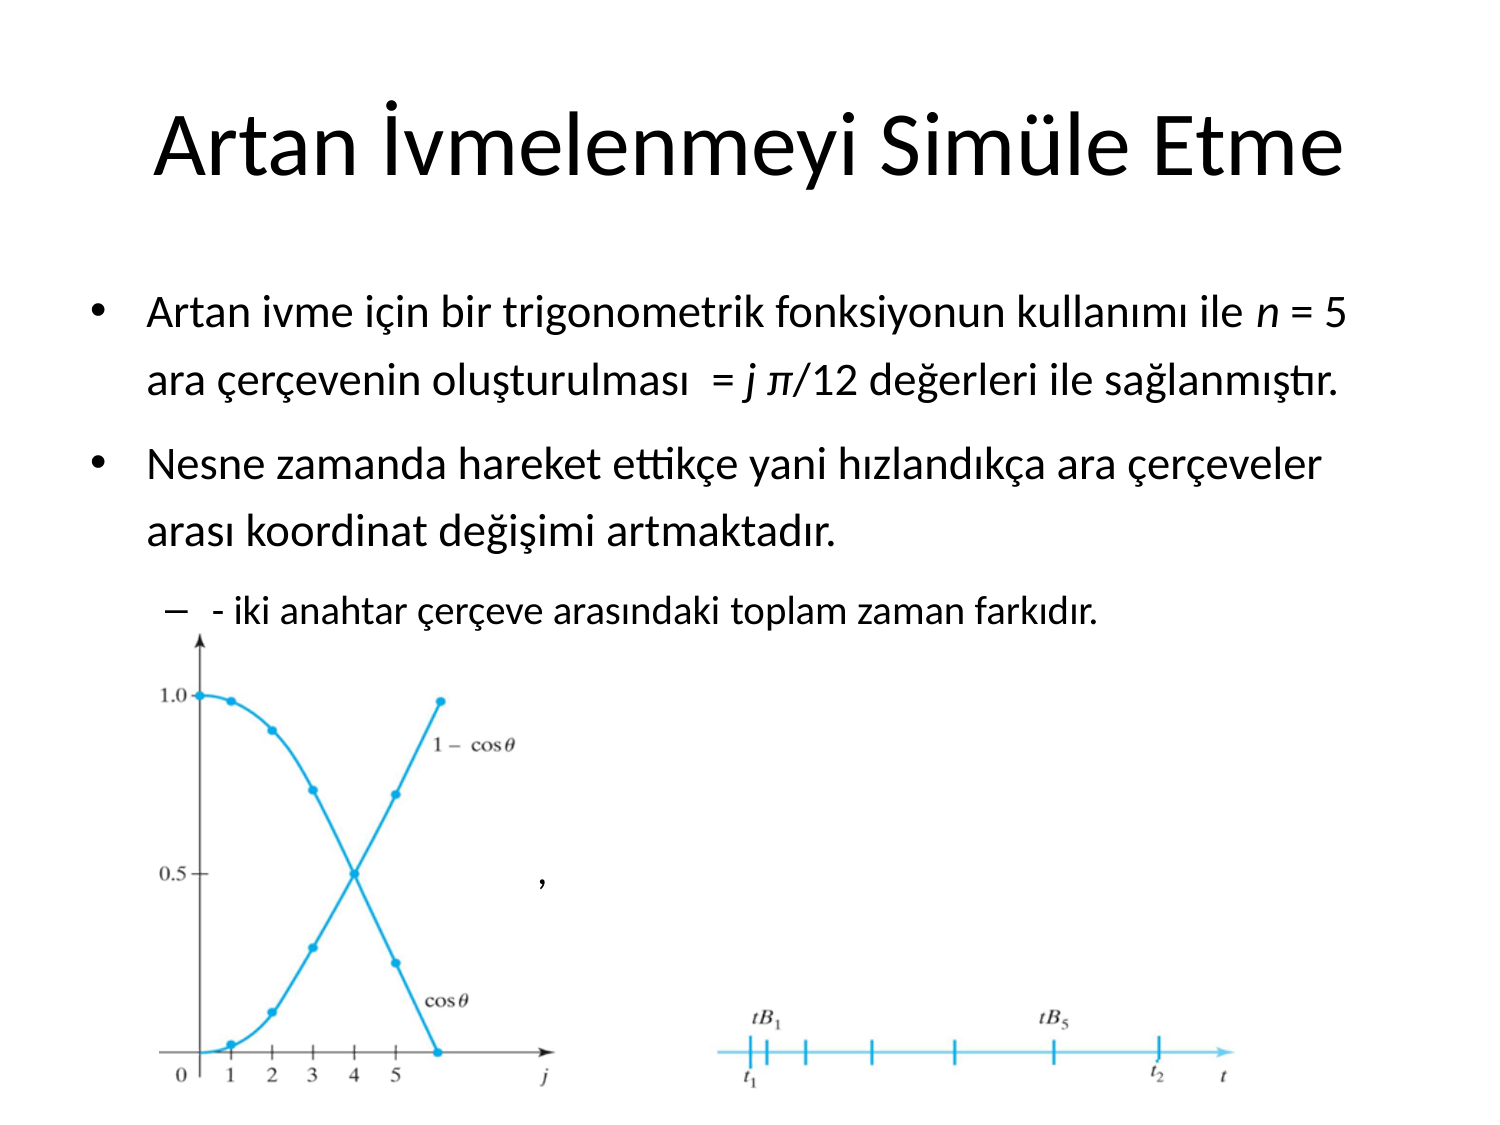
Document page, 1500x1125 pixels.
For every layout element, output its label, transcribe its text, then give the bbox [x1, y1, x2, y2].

title Artan İvmelenmeyi Simüle Etme [75, 45, 1425, 233]
picture [159, 633, 1235, 1100]
